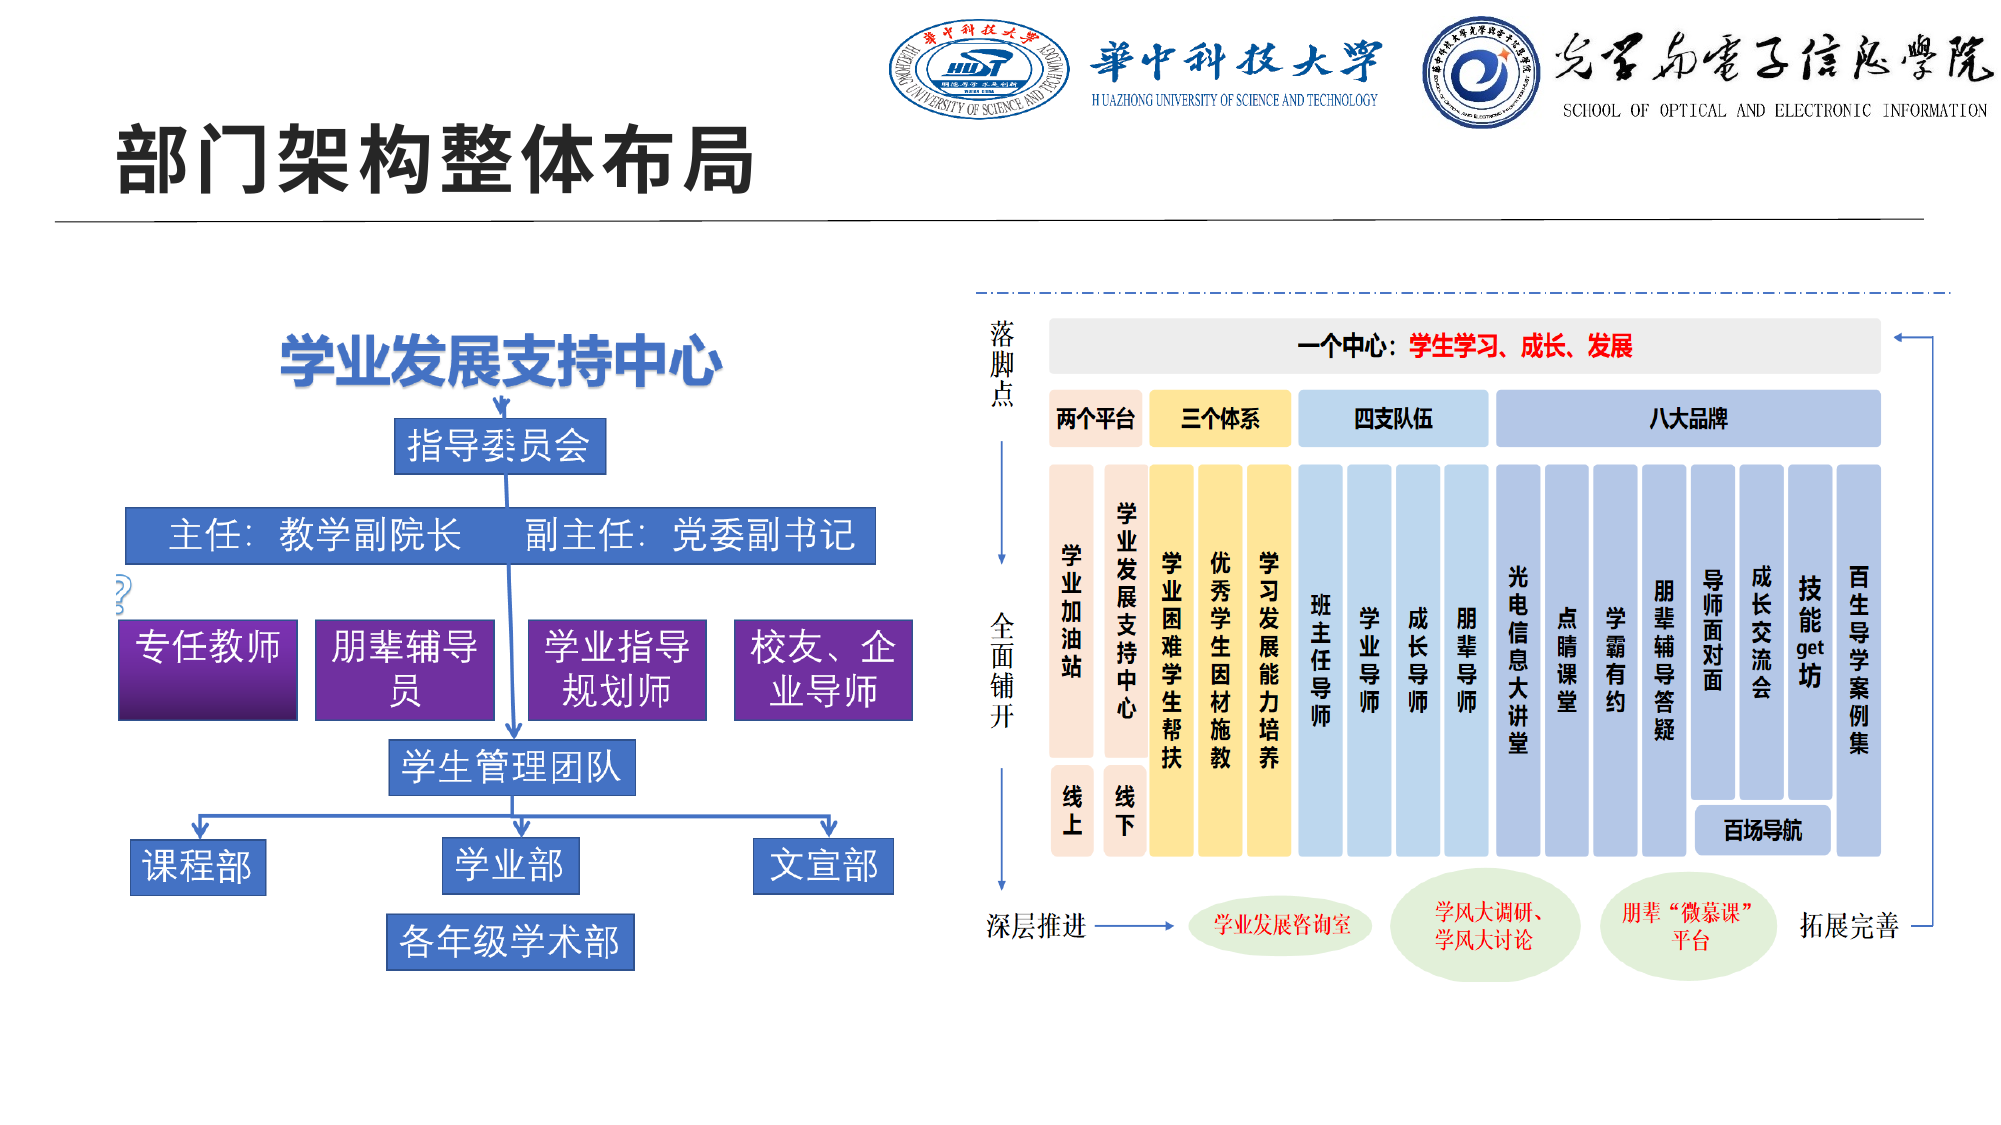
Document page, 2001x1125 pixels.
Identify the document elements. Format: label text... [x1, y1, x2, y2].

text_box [871, 11, 1998, 130]
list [116, 289, 933, 982]
title 部门架构整体布局 [99, 99, 1900, 216]
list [969, 289, 1960, 982]
